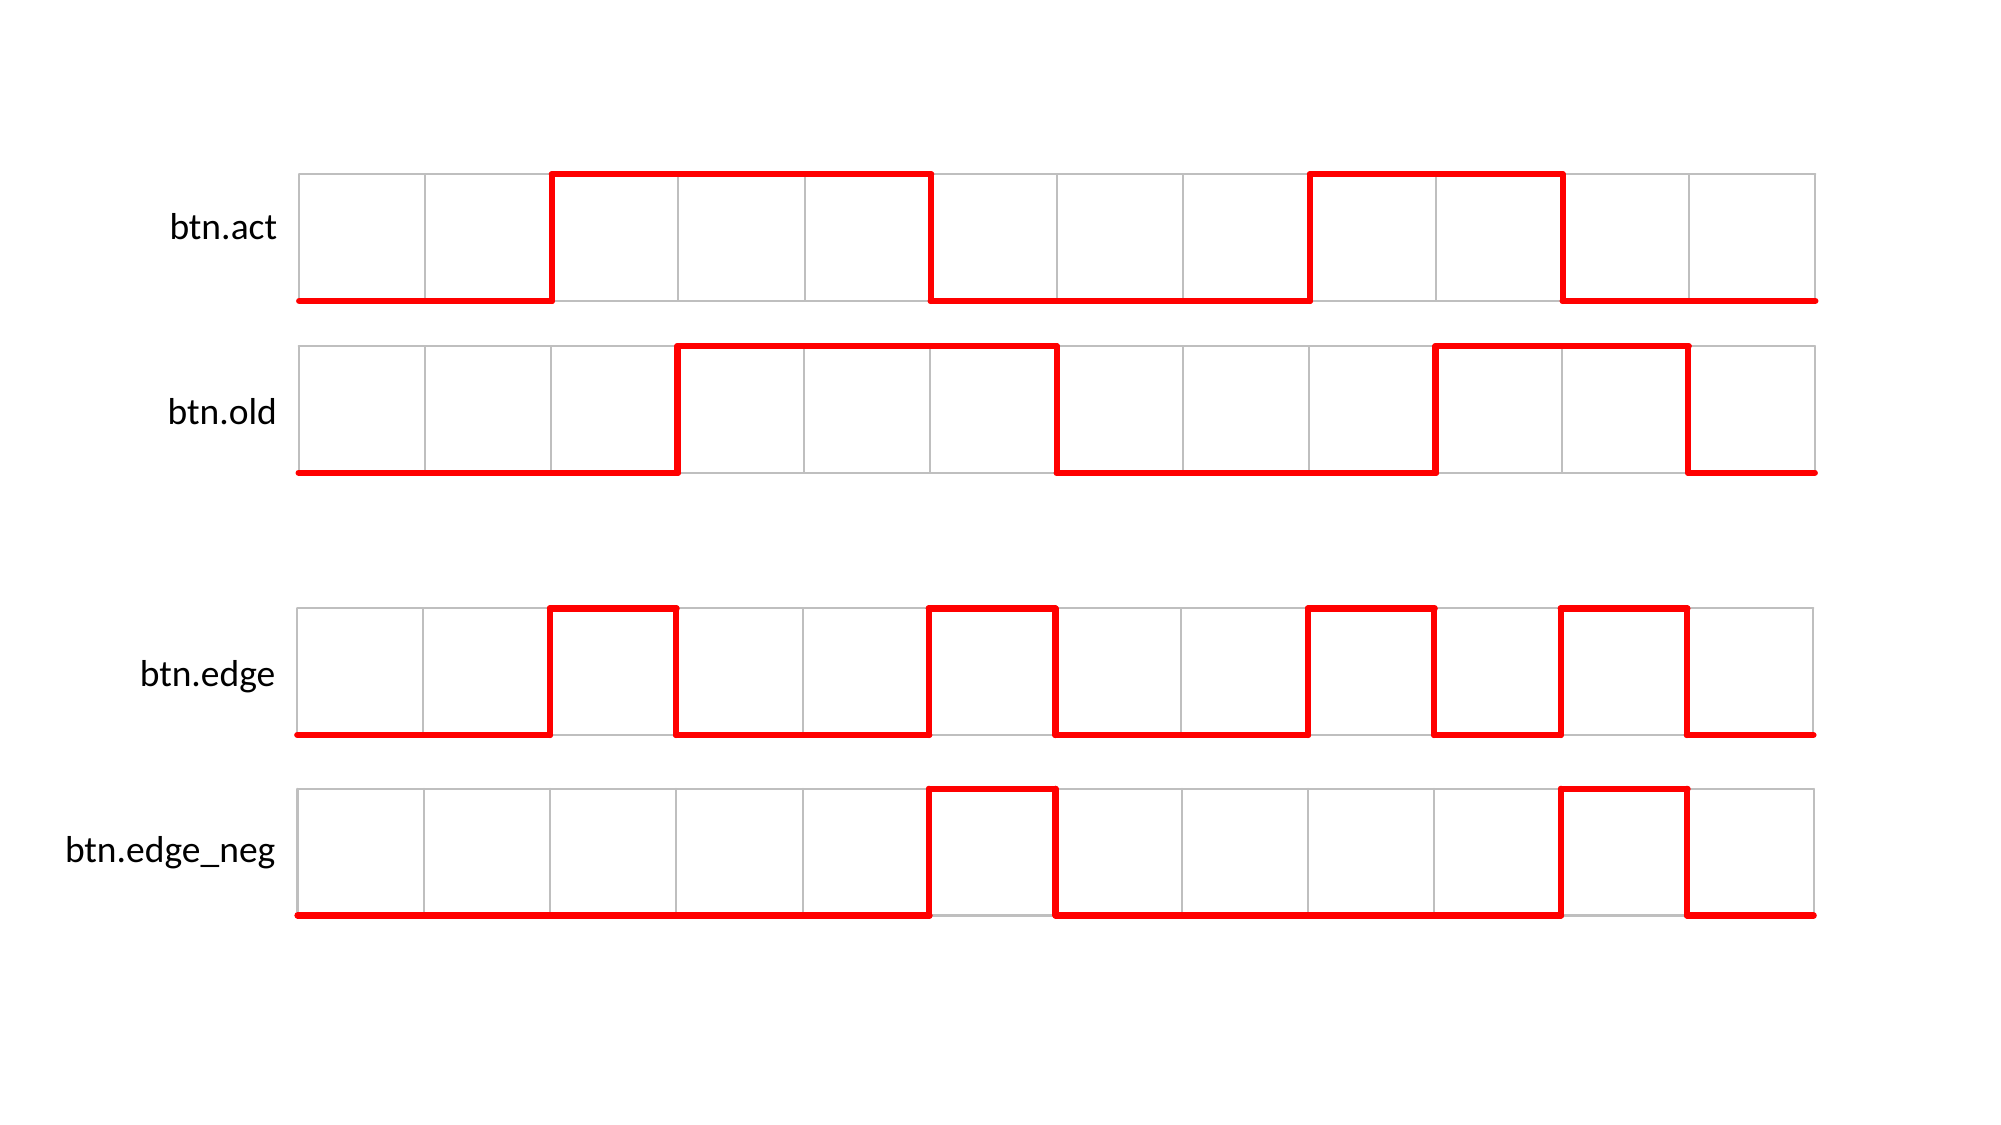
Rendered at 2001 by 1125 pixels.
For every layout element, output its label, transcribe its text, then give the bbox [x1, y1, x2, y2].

text_box btn.edge [64, 641, 291, 702]
text_box btn.edge_neg [35, 817, 291, 878]
text_box btn.act [65, 195, 292, 255]
text_box btn.old [65, 379, 292, 439]
